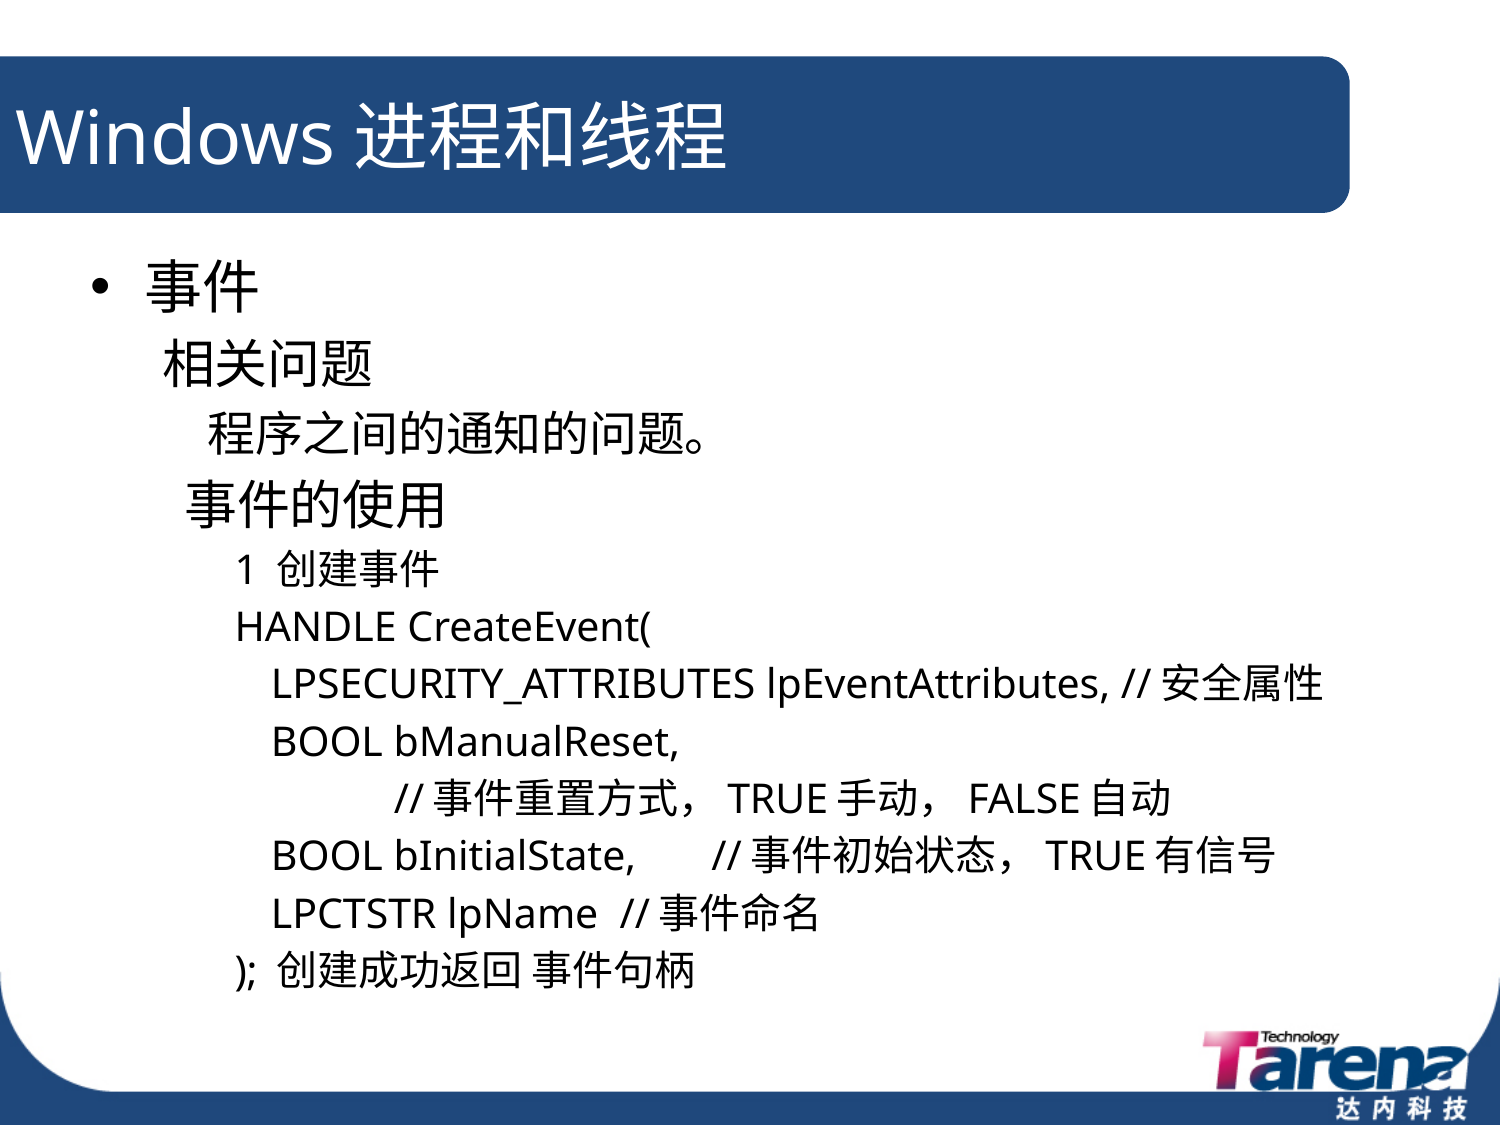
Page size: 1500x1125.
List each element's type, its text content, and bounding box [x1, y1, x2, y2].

picture [0, 0, 1500, 1125]
list 事件 相关问题 程序之间的通知的问题。 事件的使用 1 创建事件 HANDLE CreateEvent( LPSECURITY_ATTRIBUTES lpEventAttributes, //安全属性 BOOL bManualReset, //事件重置方式，TRUE手动，FALSE自动 BOOL bInitialState, //事件初始状态，TRUE有信号 LPCTSTR lpName //事件命名 ); 创建成功返回 事件句柄 [74, 243, 1426, 1006]
title Windows进程和线程 [0, 58, 1346, 212]
